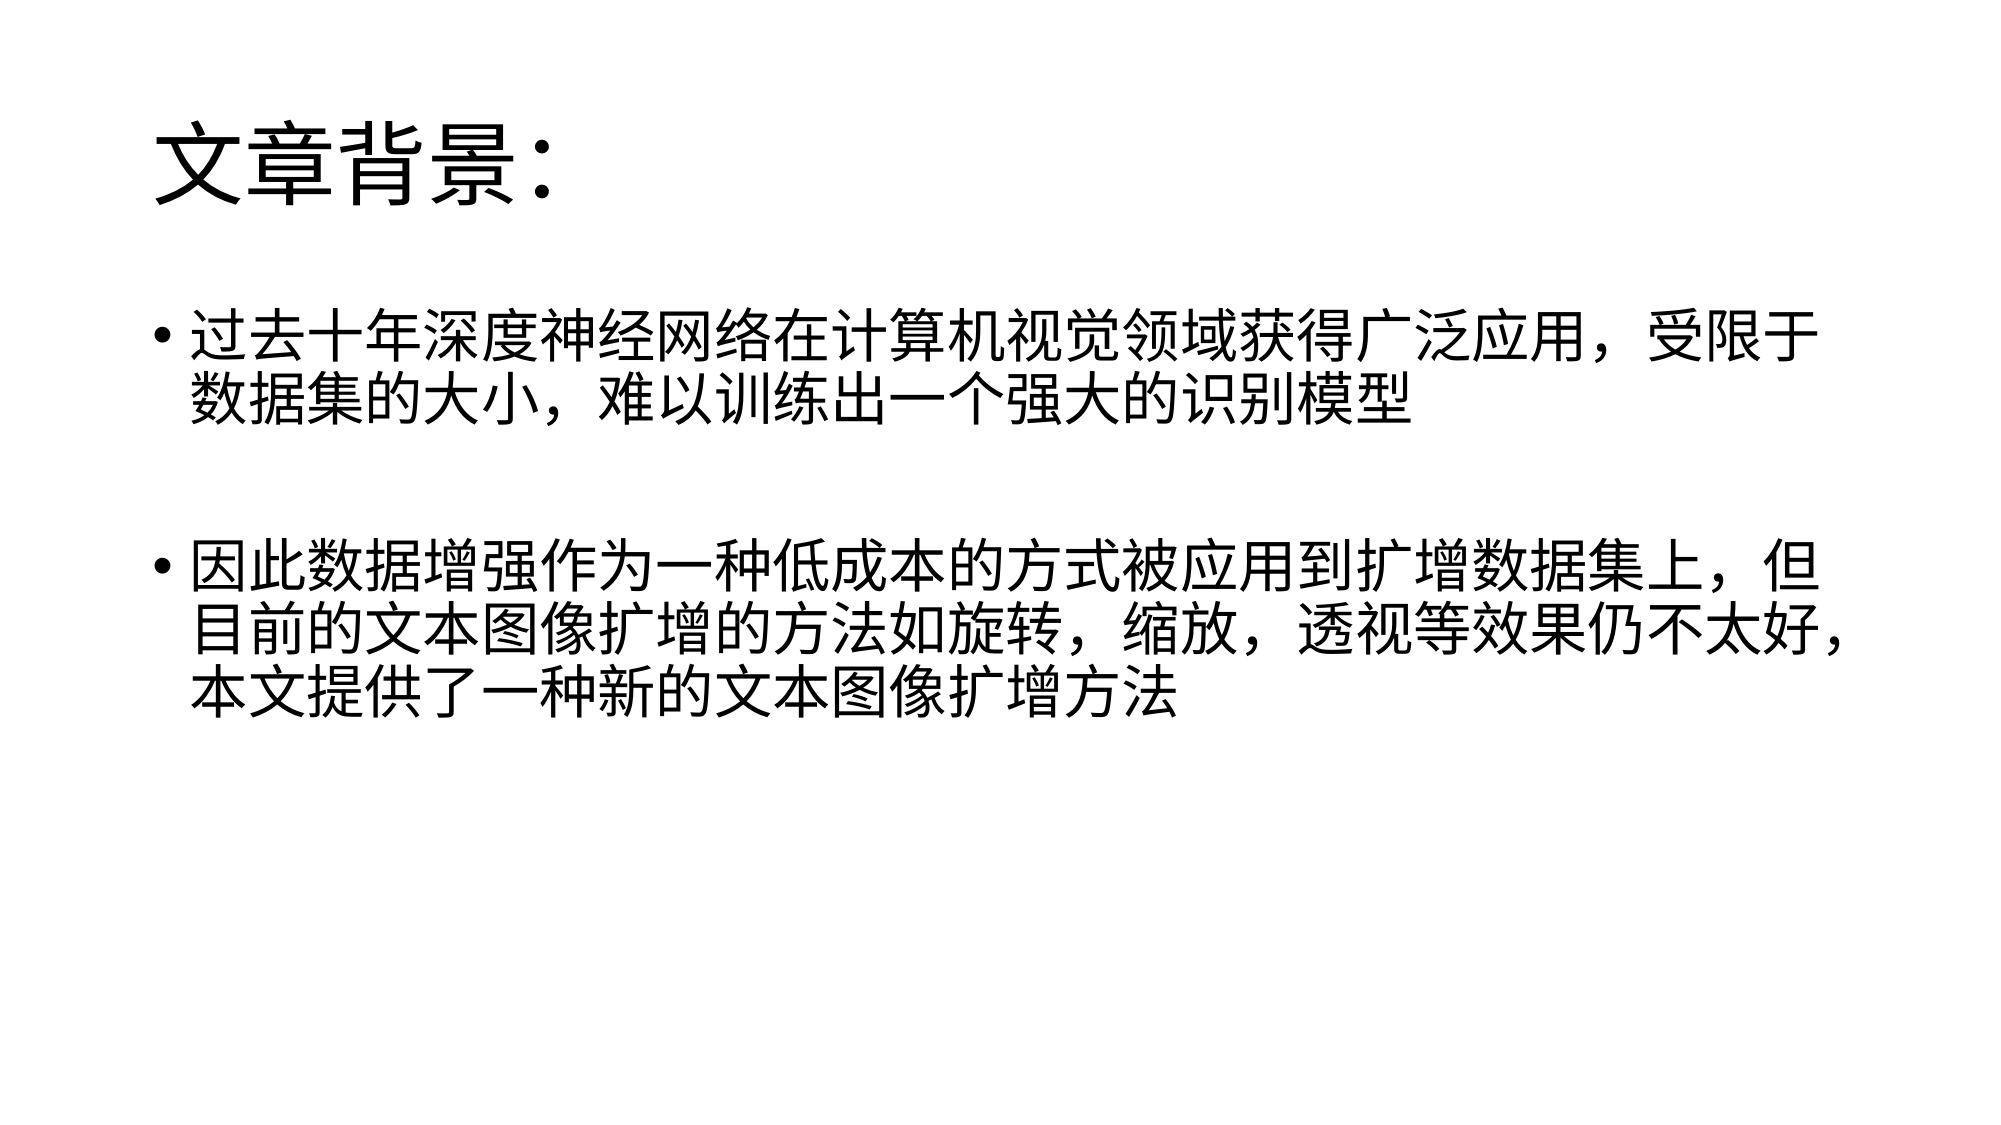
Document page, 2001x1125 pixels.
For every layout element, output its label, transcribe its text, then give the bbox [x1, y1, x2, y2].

list 过去十年深度神经网络在计算机视觉领域获得广泛应用，受限于数据集的大小，难以训练出一个强大的识别模型 因此数据增强作为一种低成本的方式被应用到扩增数据集上，但目前的文本图像扩增的方法如旋转，缩放，透视等效果仍不太好，本文提供了一种新的文本图像扩增方法 [137, 299, 1863, 1014]
title 文章背景： [137, 59, 1863, 278]
